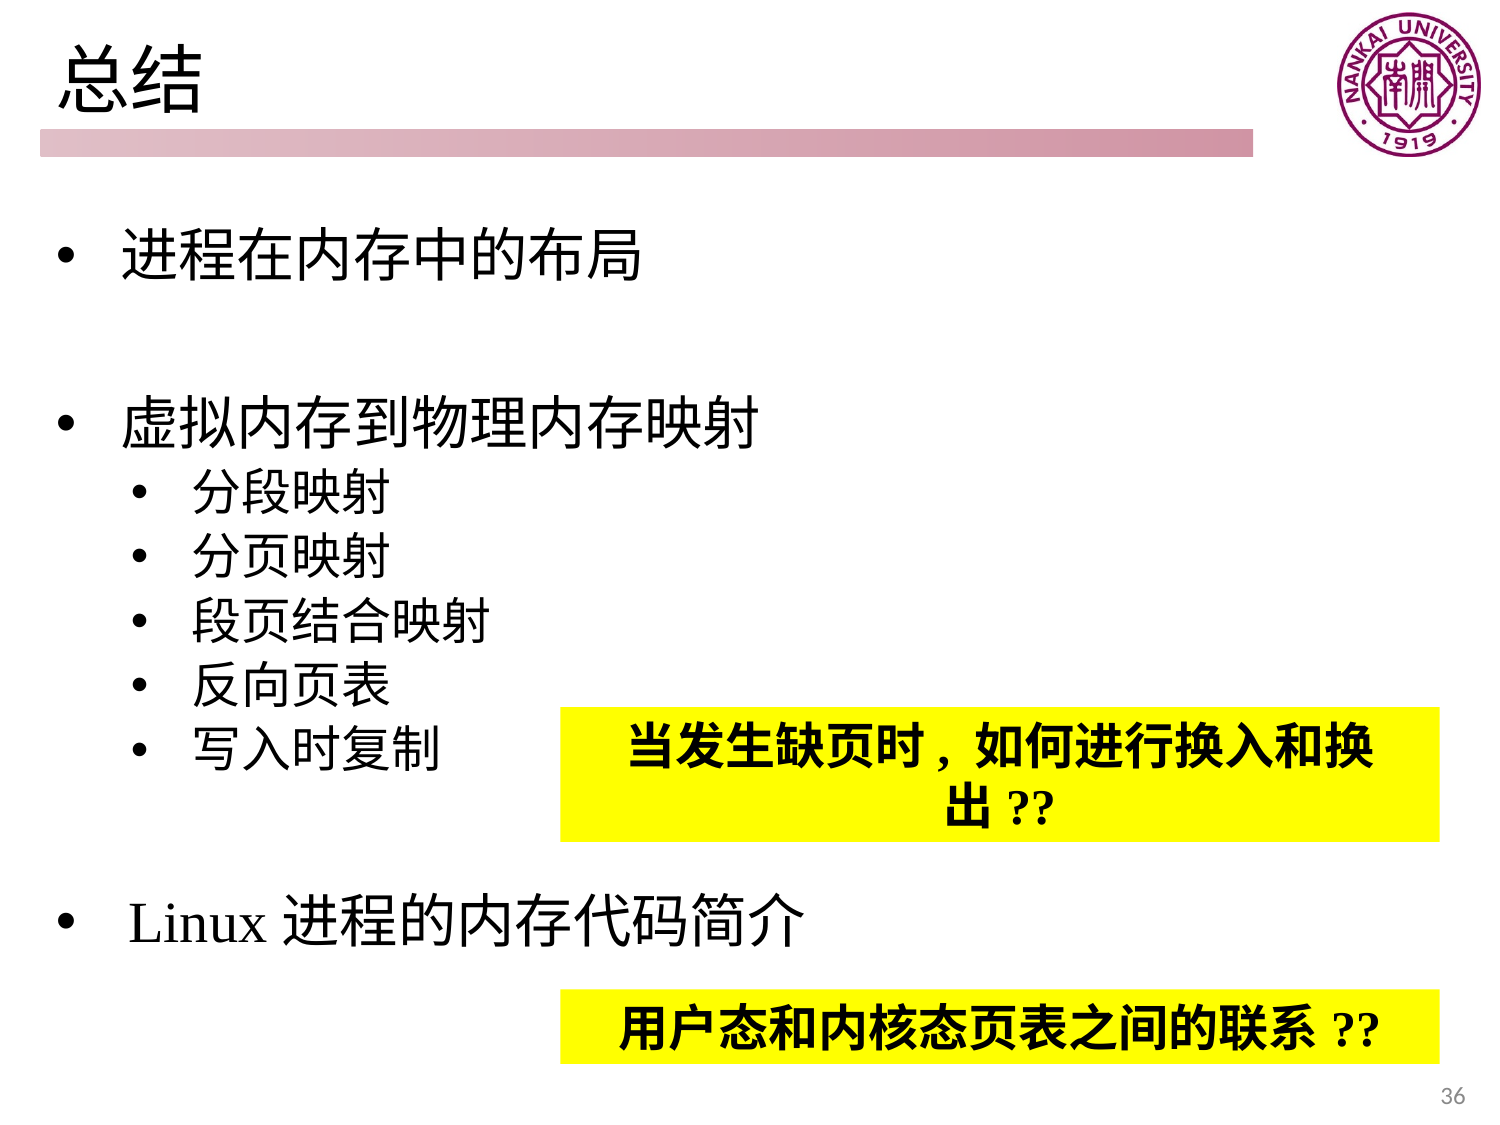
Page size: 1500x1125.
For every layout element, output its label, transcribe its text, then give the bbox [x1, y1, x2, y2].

text_box 当发生缺页时, 如何进行换入和换出?? [560, 707, 1440, 842]
text_box 用户态和内核态页表之间的联系?? [560, 989, 1440, 1064]
list 进程在内存中的布局 虚拟内存到物理内存映射 分段映射 分页映射 段页结合映射 反向页表 写入时复制 Linux进程的内存代码简介 [40, 218, 1481, 1042]
title 总结 [40, 33, 1335, 133]
slide_number 36 [1143, 1065, 1481, 1125]
picture [1337, 12, 1481, 157]
